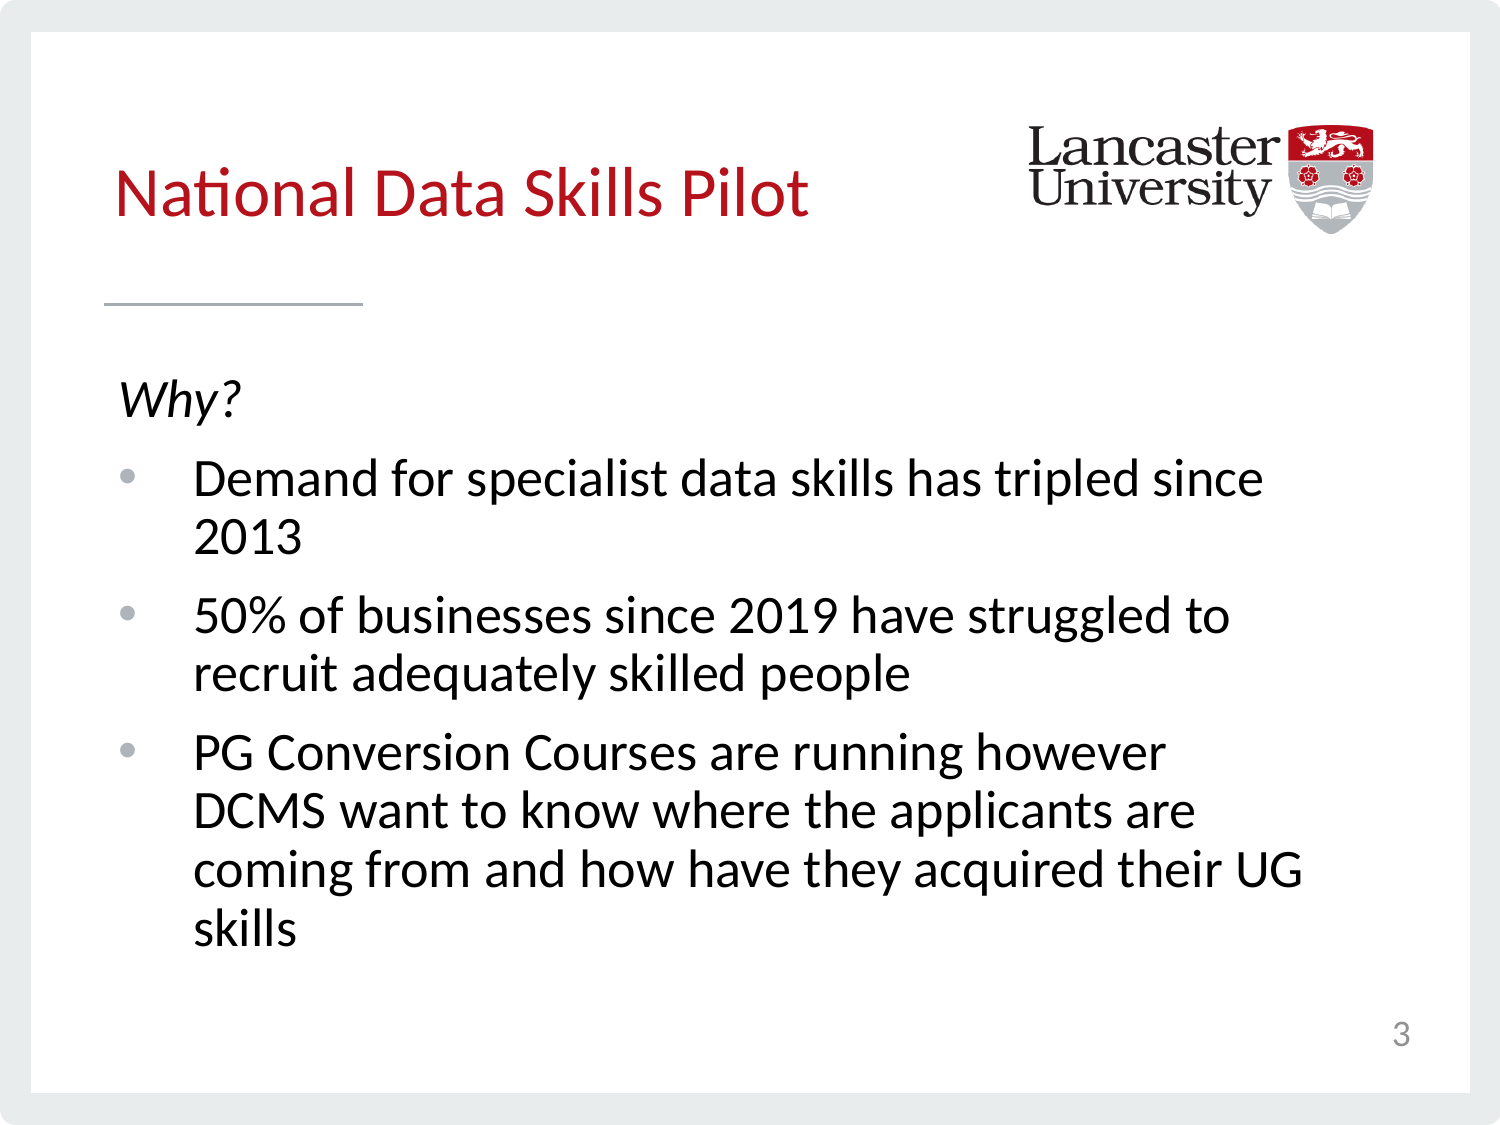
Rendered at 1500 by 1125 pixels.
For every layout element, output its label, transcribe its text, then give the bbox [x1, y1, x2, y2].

title National Data Skills Pilot [99, 109, 976, 278]
slide_number 3 [975, 1001, 1426, 1062]
list Why? Demand for specialist data skills has tripled since 2013 50% of businesses since 2019 have struggled to recruit adequately skilled people PG Conversion Courses are running however DCMS want to know where the applicants are coming from and how have they acquired their UG skills [103, 363, 1330, 1002]
